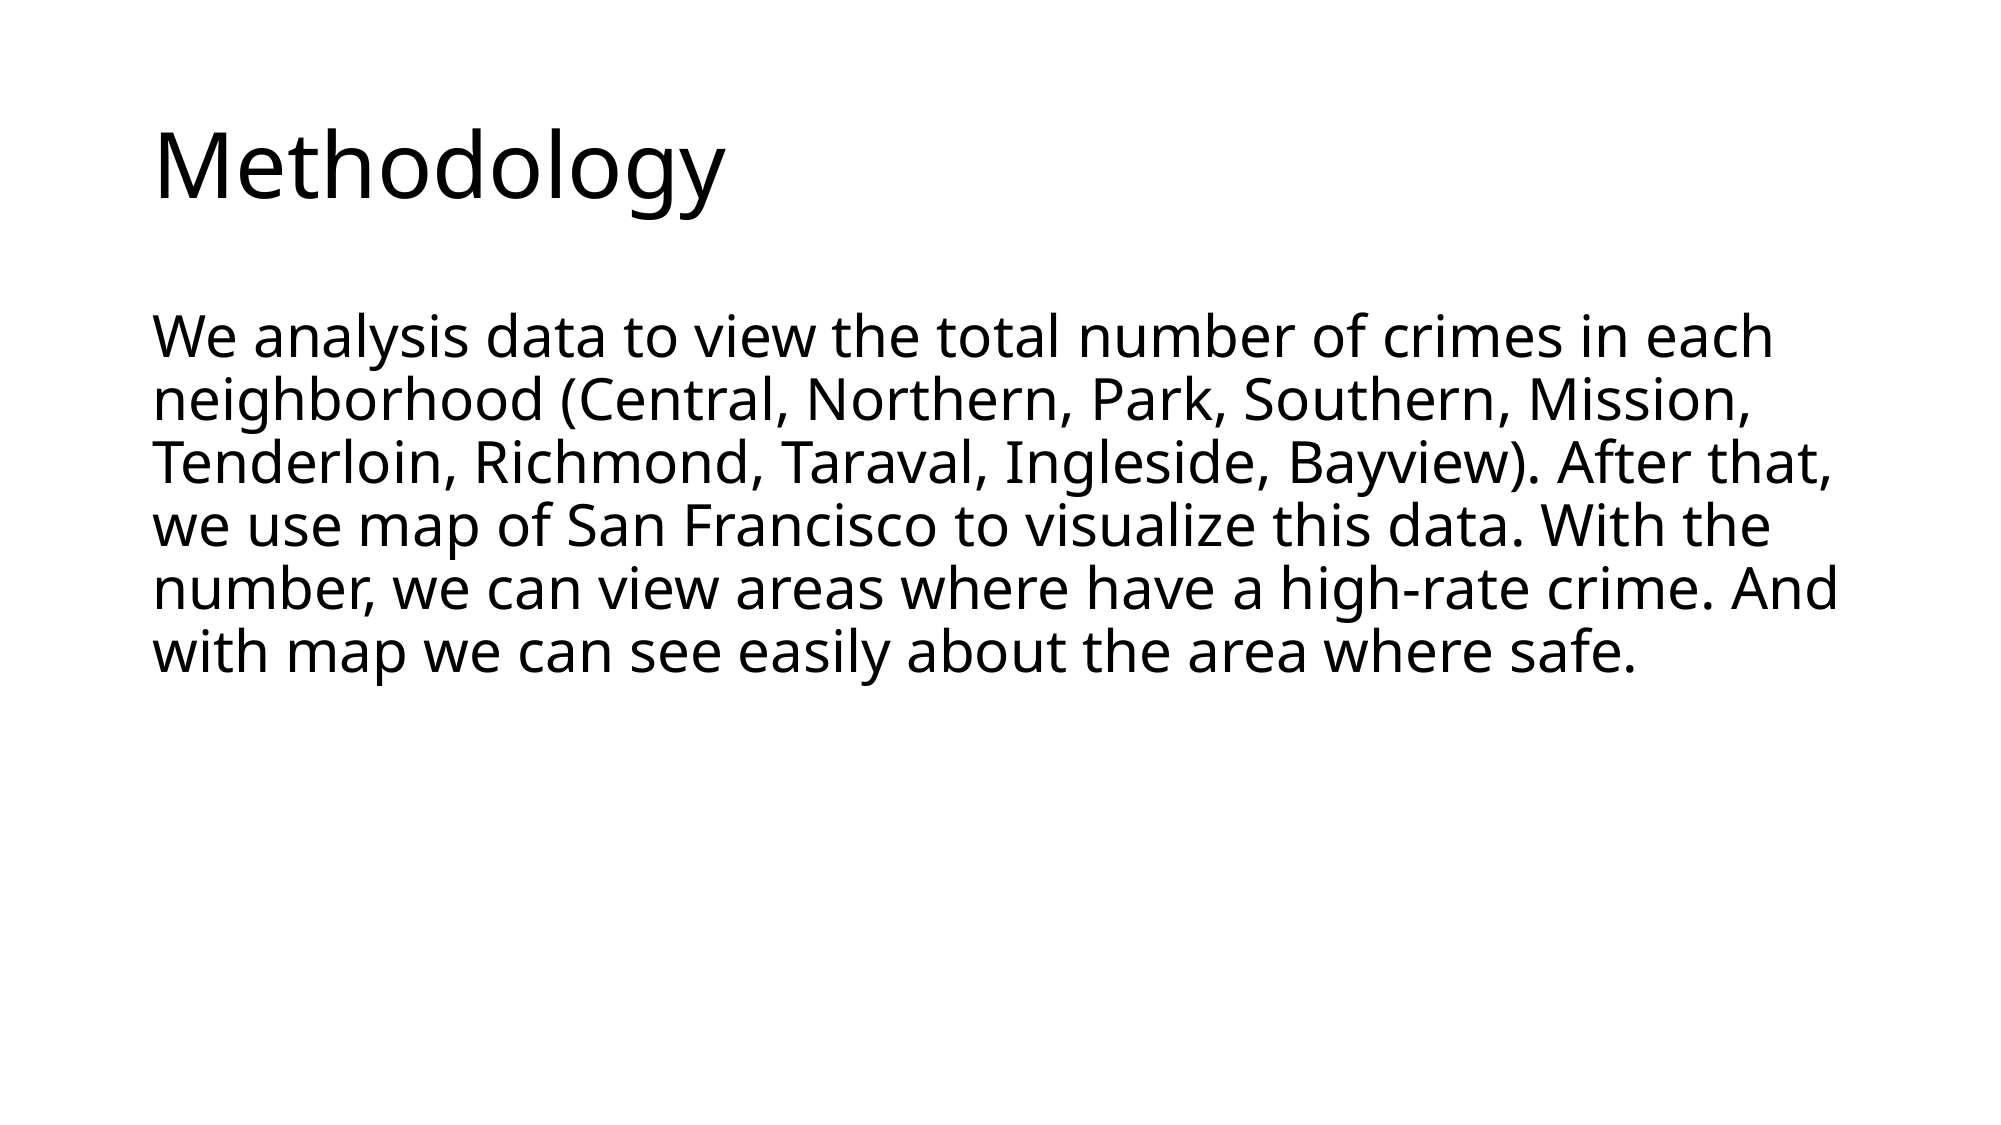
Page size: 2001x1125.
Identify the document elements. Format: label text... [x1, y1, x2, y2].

list We analysis data to view the total number of crimes in each neighborhood (Central, Northern, Park, Southern, Mission, Tenderloin, Richmond, Taraval, Ingleside, Bayview). After that, we use map of San Francisco to visualize this data. With the number, we can view areas where have a high-rate crime. And with map we can see easily about the area where safe. [137, 299, 1863, 1014]
title Methodology [137, 59, 1863, 278]
